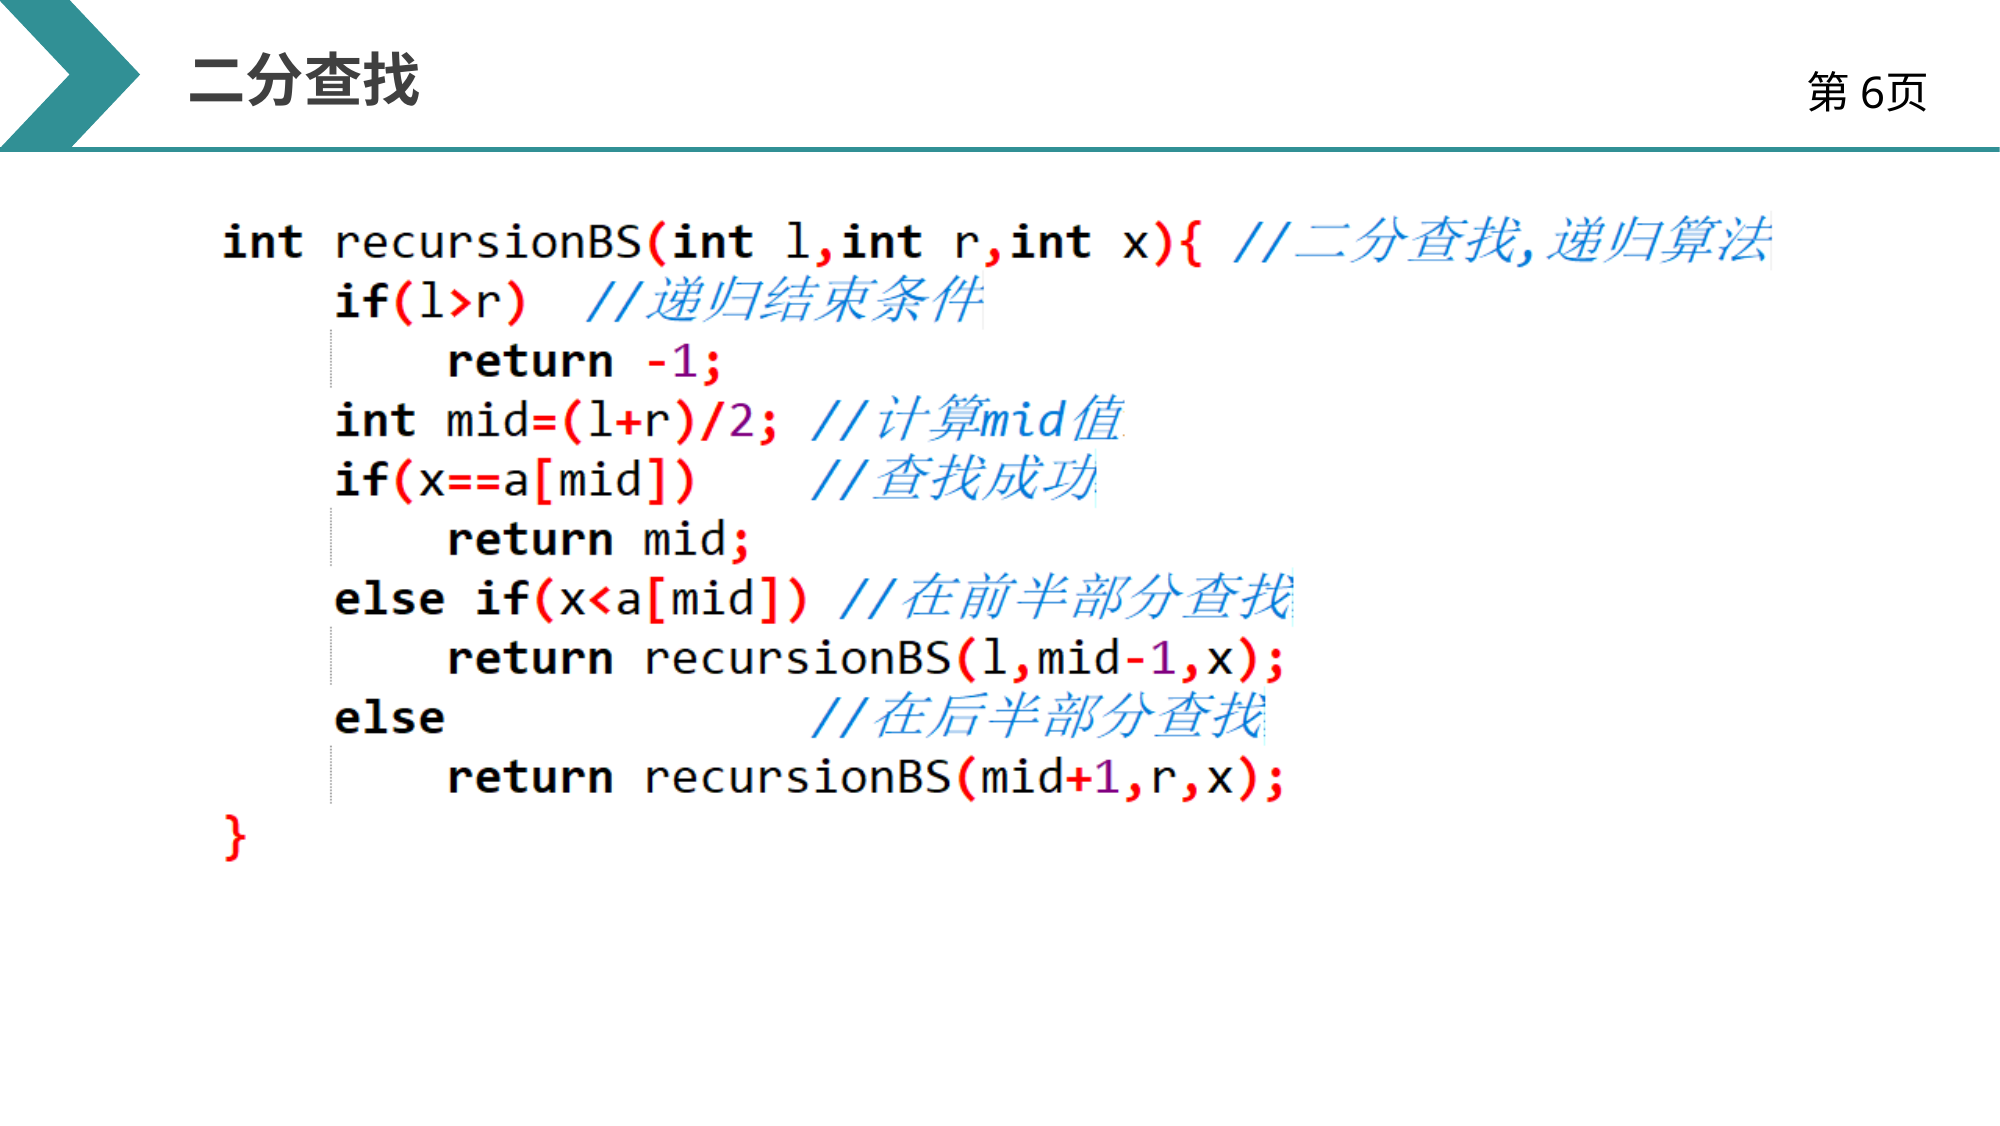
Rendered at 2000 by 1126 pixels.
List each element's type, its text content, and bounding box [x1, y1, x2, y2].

text_box 二分查找 [173, 35, 823, 121]
text_box [0, 0, 142, 148]
picture [221, 208, 1780, 868]
